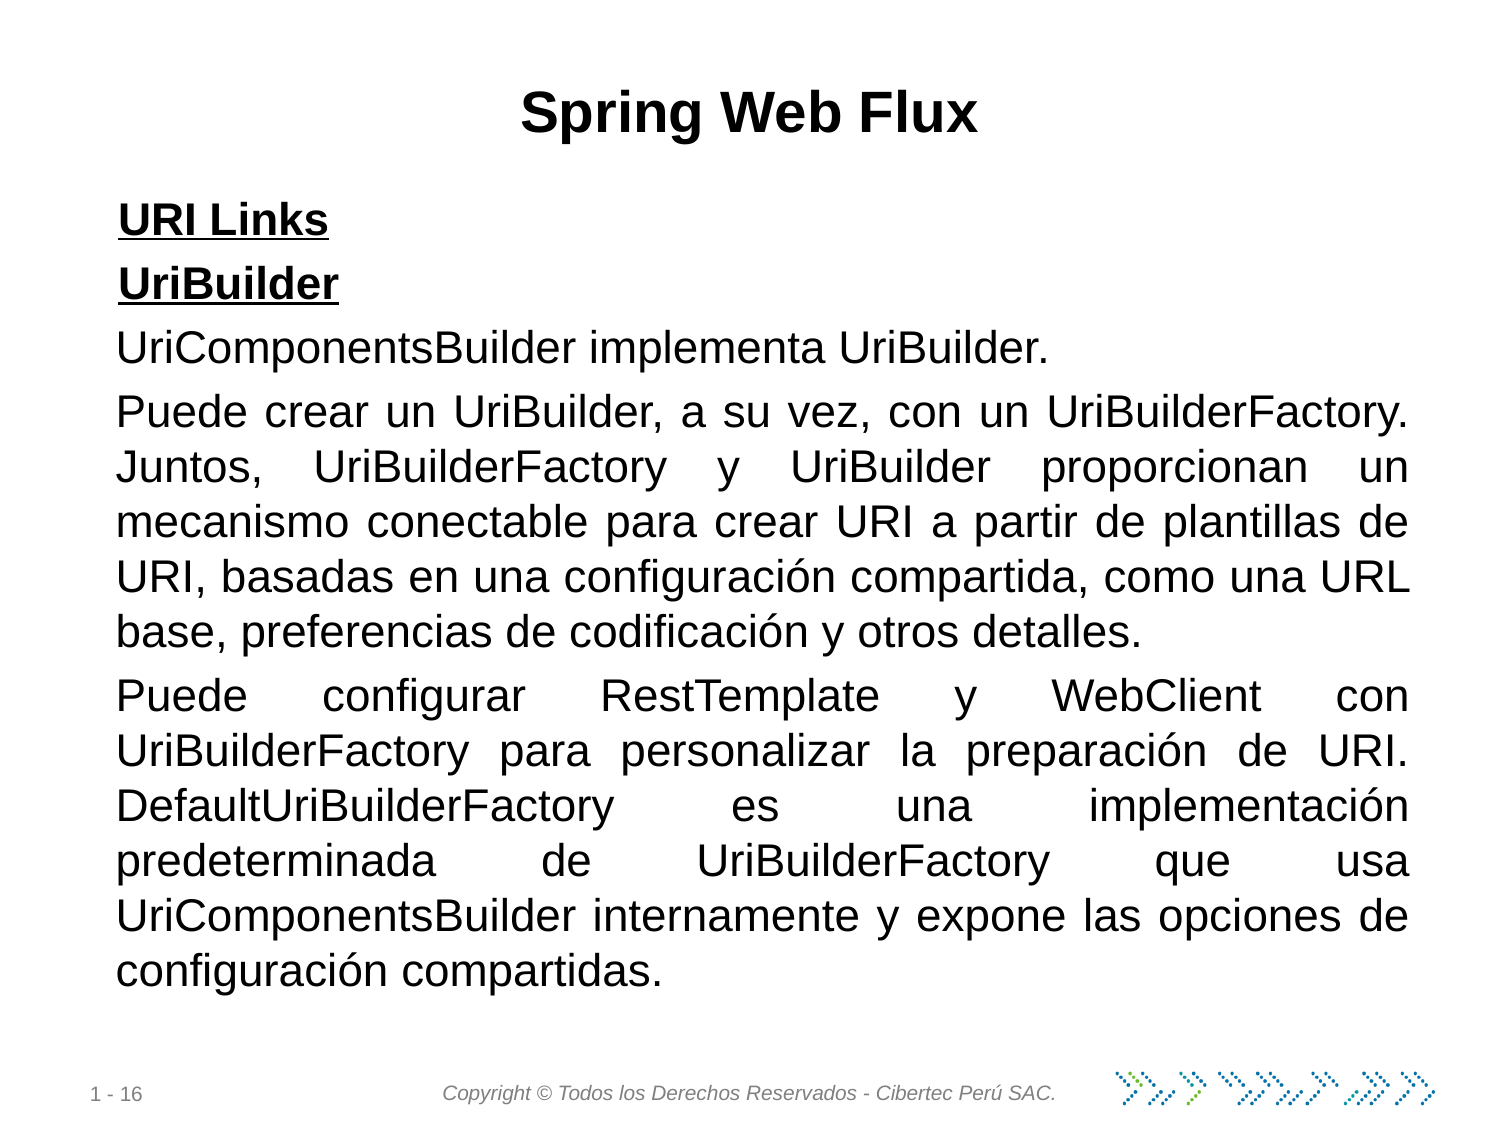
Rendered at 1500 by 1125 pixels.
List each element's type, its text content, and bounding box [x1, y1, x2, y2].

title Spring Web Flux [99, 72, 1399, 216]
picture [1107, 1071, 1445, 1108]
list URI Links UriBuilder UriComponentsBuilder implementa UriBuilder. Puede crear un UriBuilder, a su vez, con un UriBuilderFactory. Juntos, UriBuilderFactory y UriBuilder proporcionan un mecanismo conectable para crear URI a partir de plantillas de URI, basadas en una configuración compartida, como una URL base, preferencias de codificación y otros detalles. Puede configurar RestTemplate y WebClient con UriBuilderFactory para personalizar la preparación de URI. DefaultUriBuilderFactory es una implementación predeterminada de UriBuilderFactory que usa UriComponentsBuilder internamente y expone las opciones de configuración compartidas. [113, 187, 1413, 1014]
